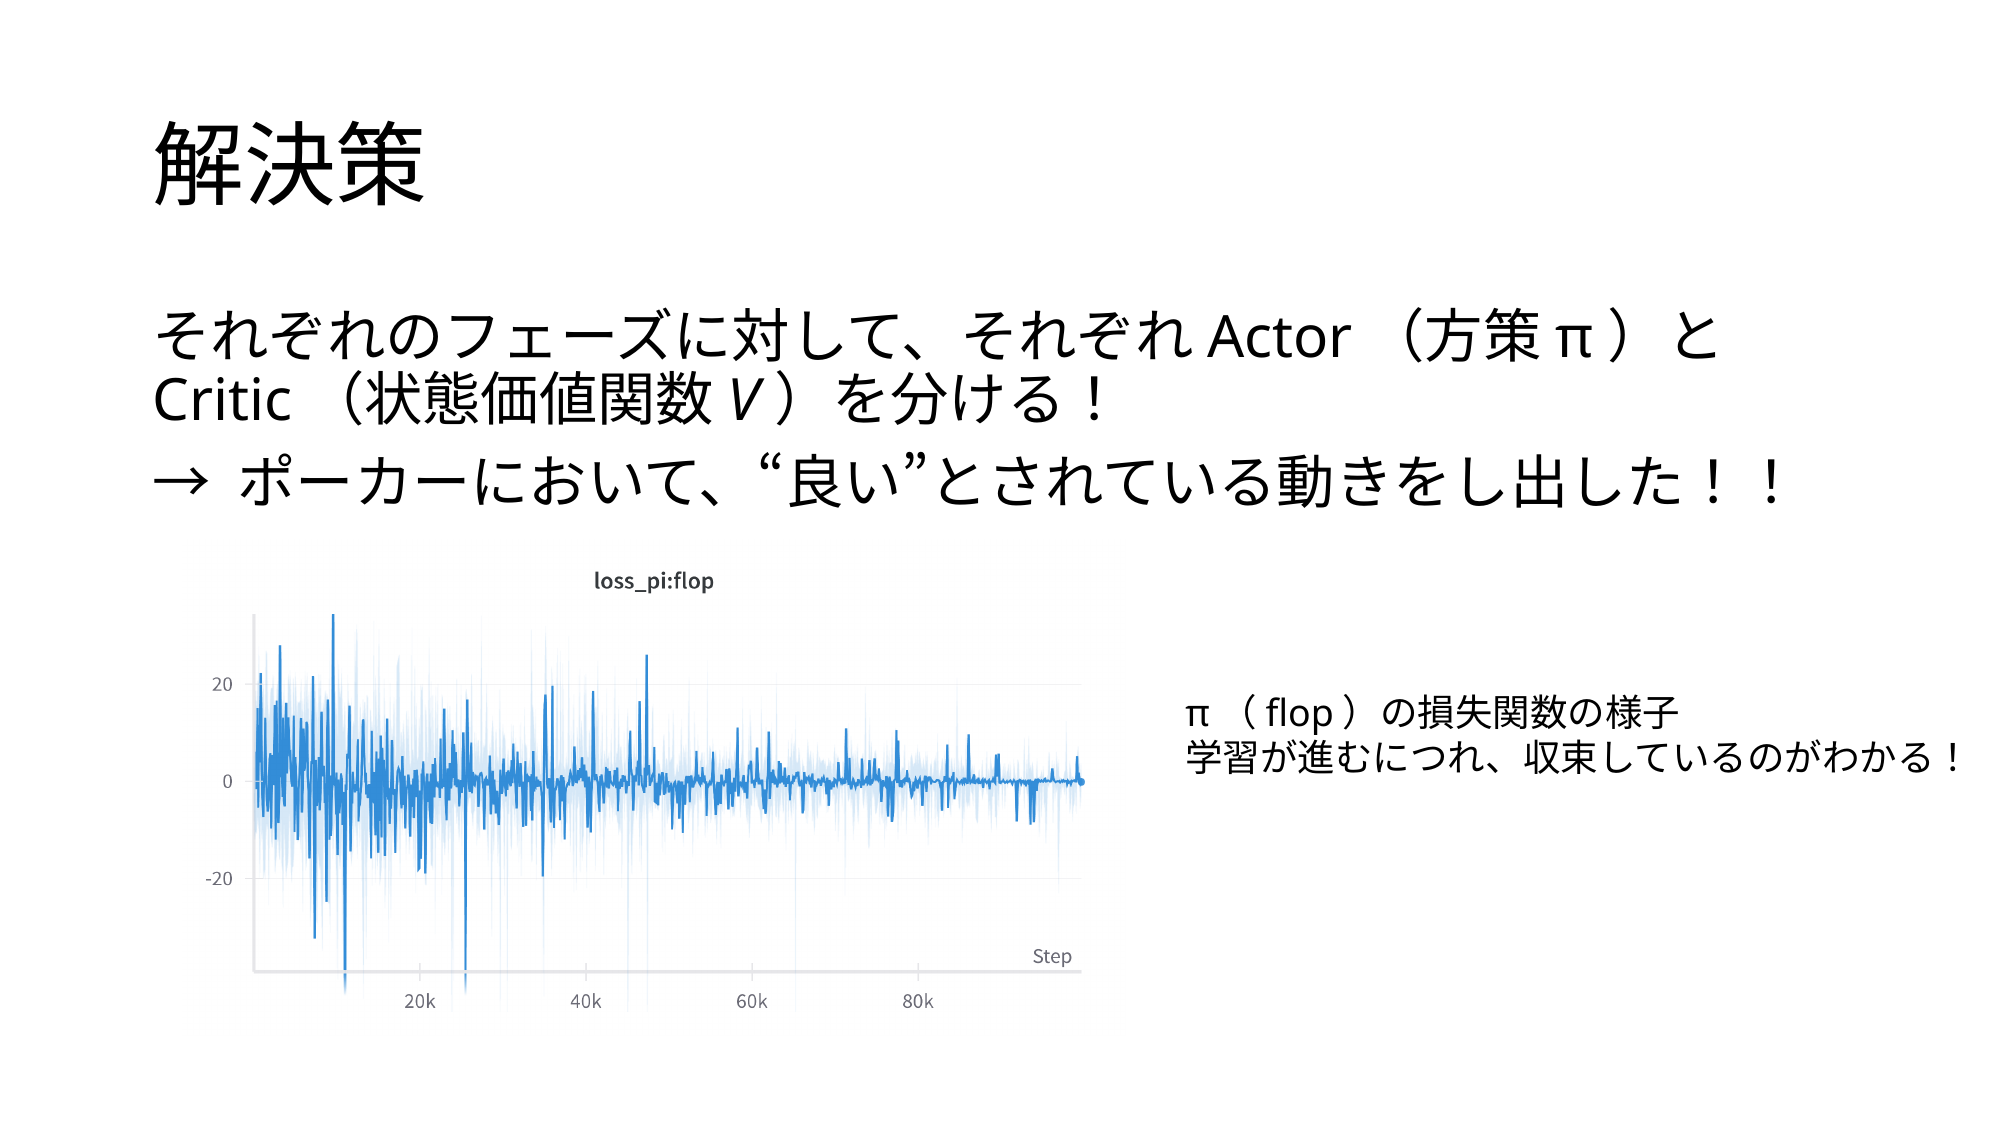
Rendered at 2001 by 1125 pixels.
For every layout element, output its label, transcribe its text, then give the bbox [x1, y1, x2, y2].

list それぞれのフェーズに対して、それぞれActor（方策π）とCritic（状態価値関数V）を分ける！ → ポーカーにおいて、“良い”とされている動きをし出した！！ [137, 299, 1863, 1014]
text_box π（flop）の損失関数の様子 学習が進むにつれ、収束しているのがわかる！ [1170, 681, 2000, 787]
title 解決策 [137, 59, 1863, 278]
picture [181, 538, 1127, 1036]
